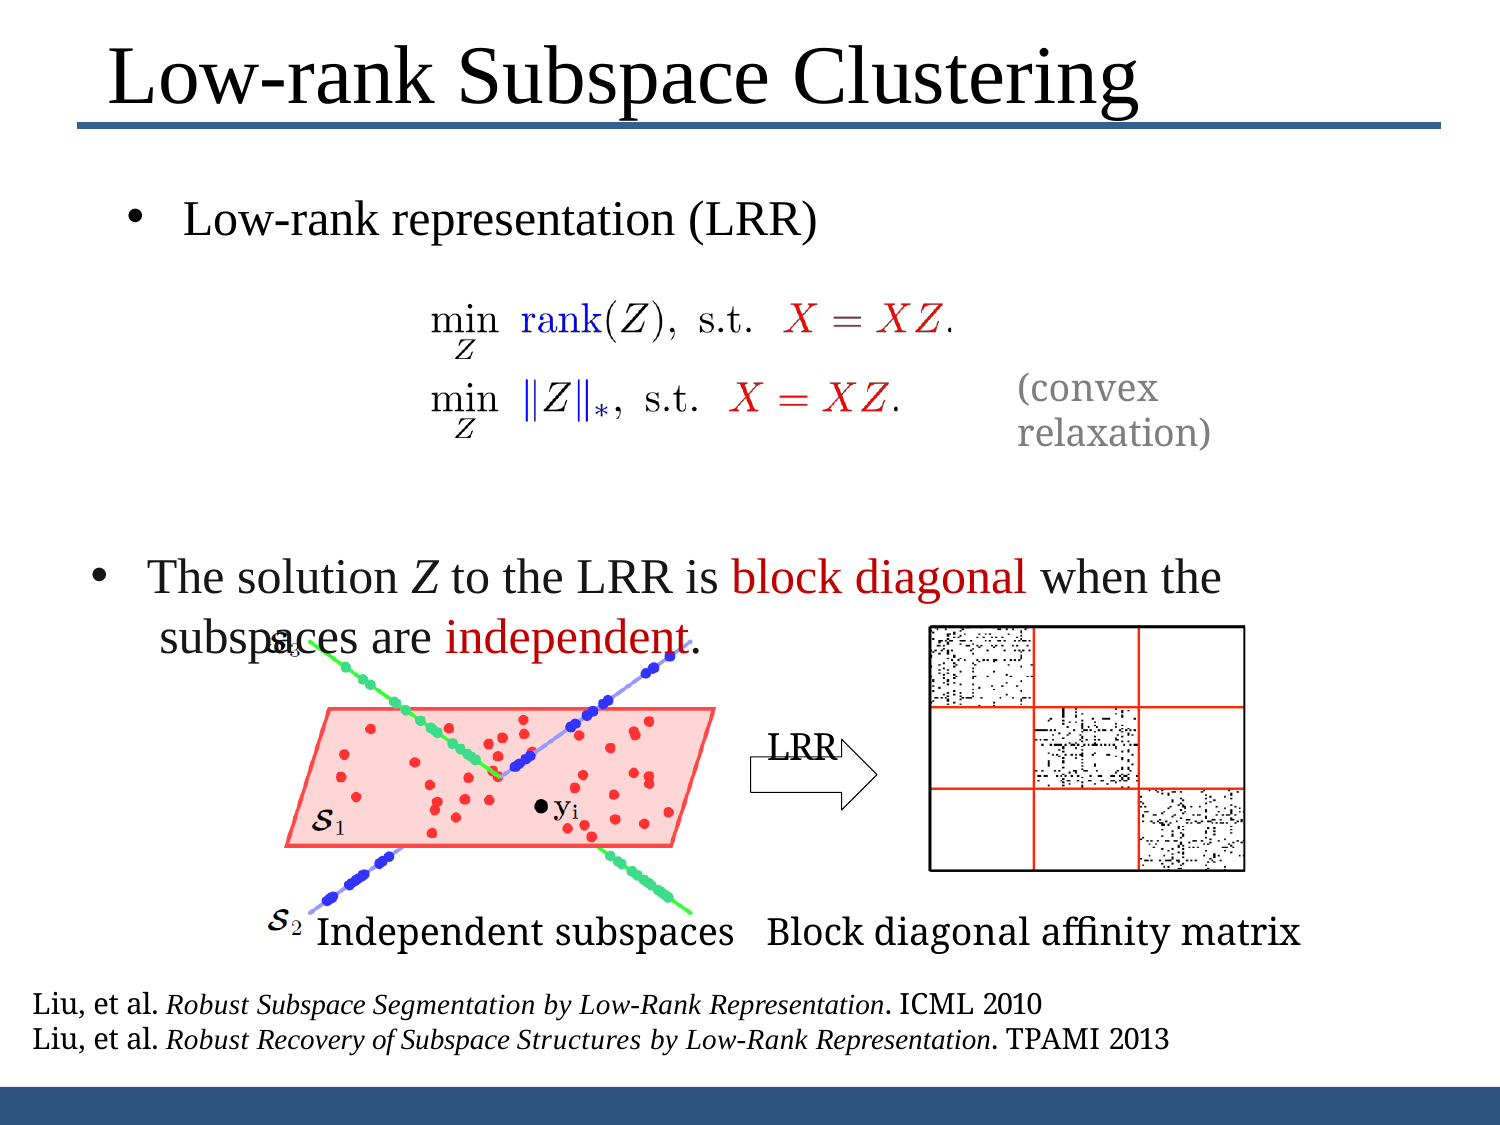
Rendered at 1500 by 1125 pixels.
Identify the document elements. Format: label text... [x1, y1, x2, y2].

text_box (convex relaxation) The solution Z to the LRR is block diagonal when the subspaces are independent. LRR [88, 361, 1337, 768]
text_box [750, 768, 878, 811]
text_box [431, 300, 952, 359]
text_box Low-rank representation (LRR) [124, 183, 821, 246]
text_box [242, 768, 726, 905]
title Low-rank Subspace Clustering [53, 18, 1193, 209]
text_box Independent subspaces Block diagonal affinity matrix Liu, et al. Robust Subspace Segmentation by Low-Rank Representation. ICML 2010 Liu, et al. Robust Recovery of Subspace Structures by Low-Rank Representation. TPAMI 2013 [30, 905, 1390, 1055]
text_box [928, 768, 1246, 872]
